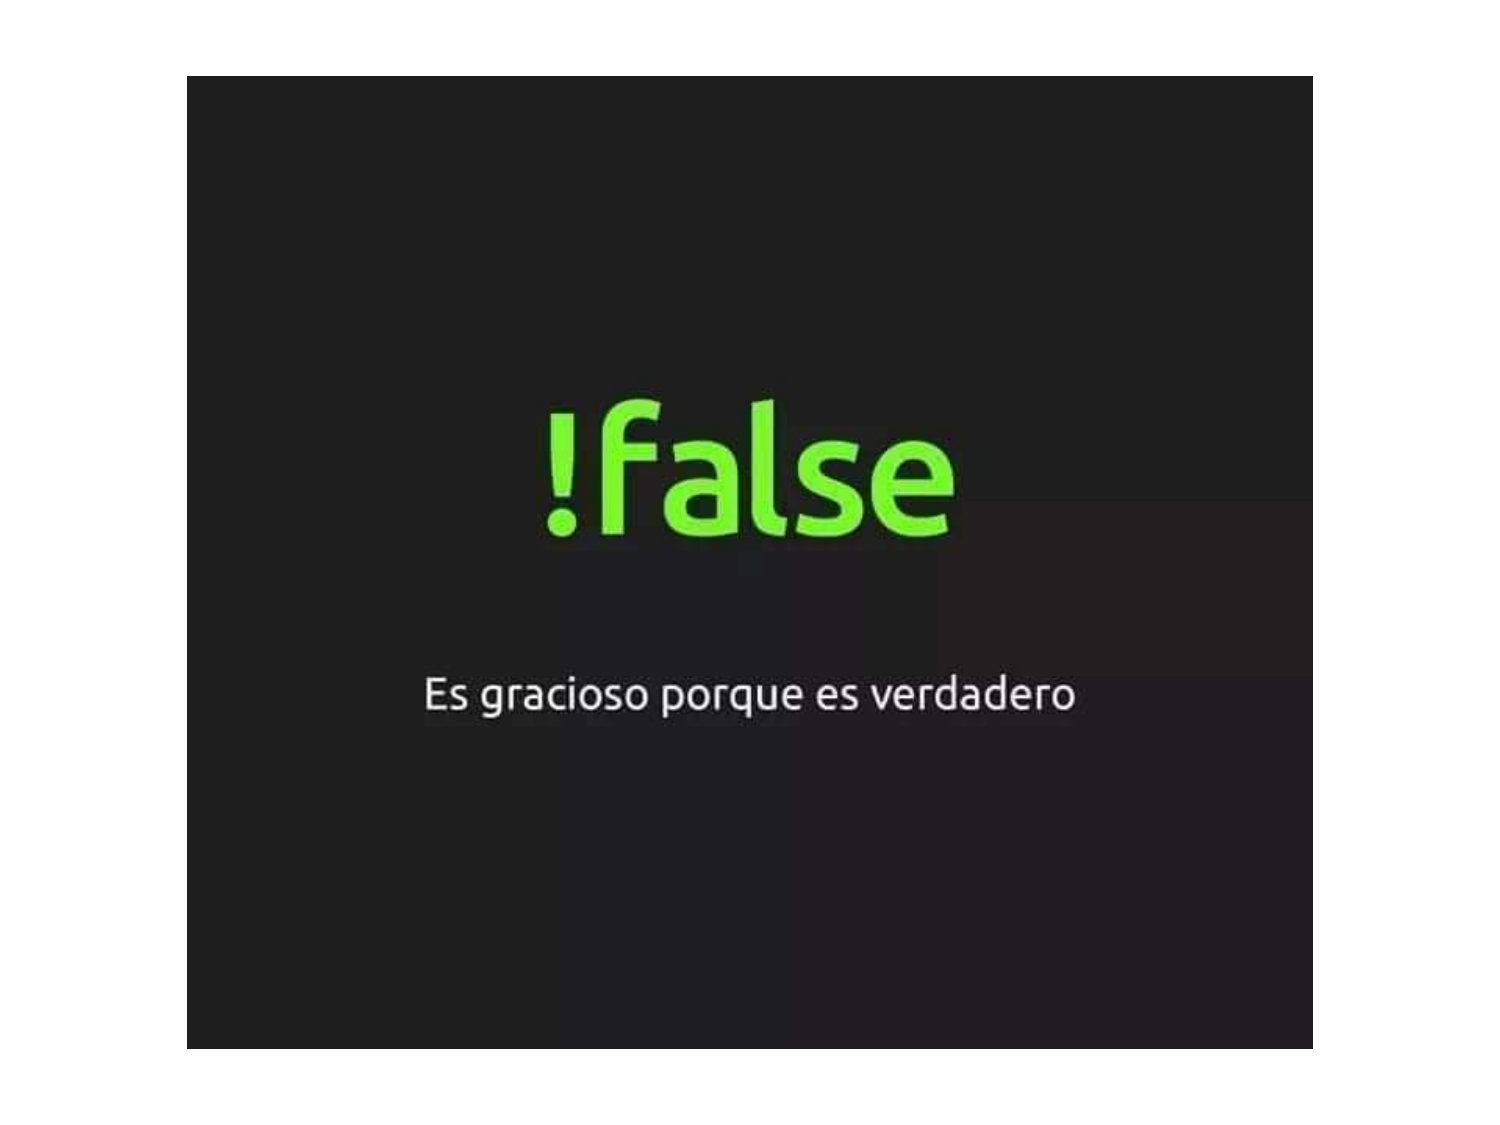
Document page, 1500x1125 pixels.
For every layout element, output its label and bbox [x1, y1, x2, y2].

picture [187, 76, 1313, 1049]
